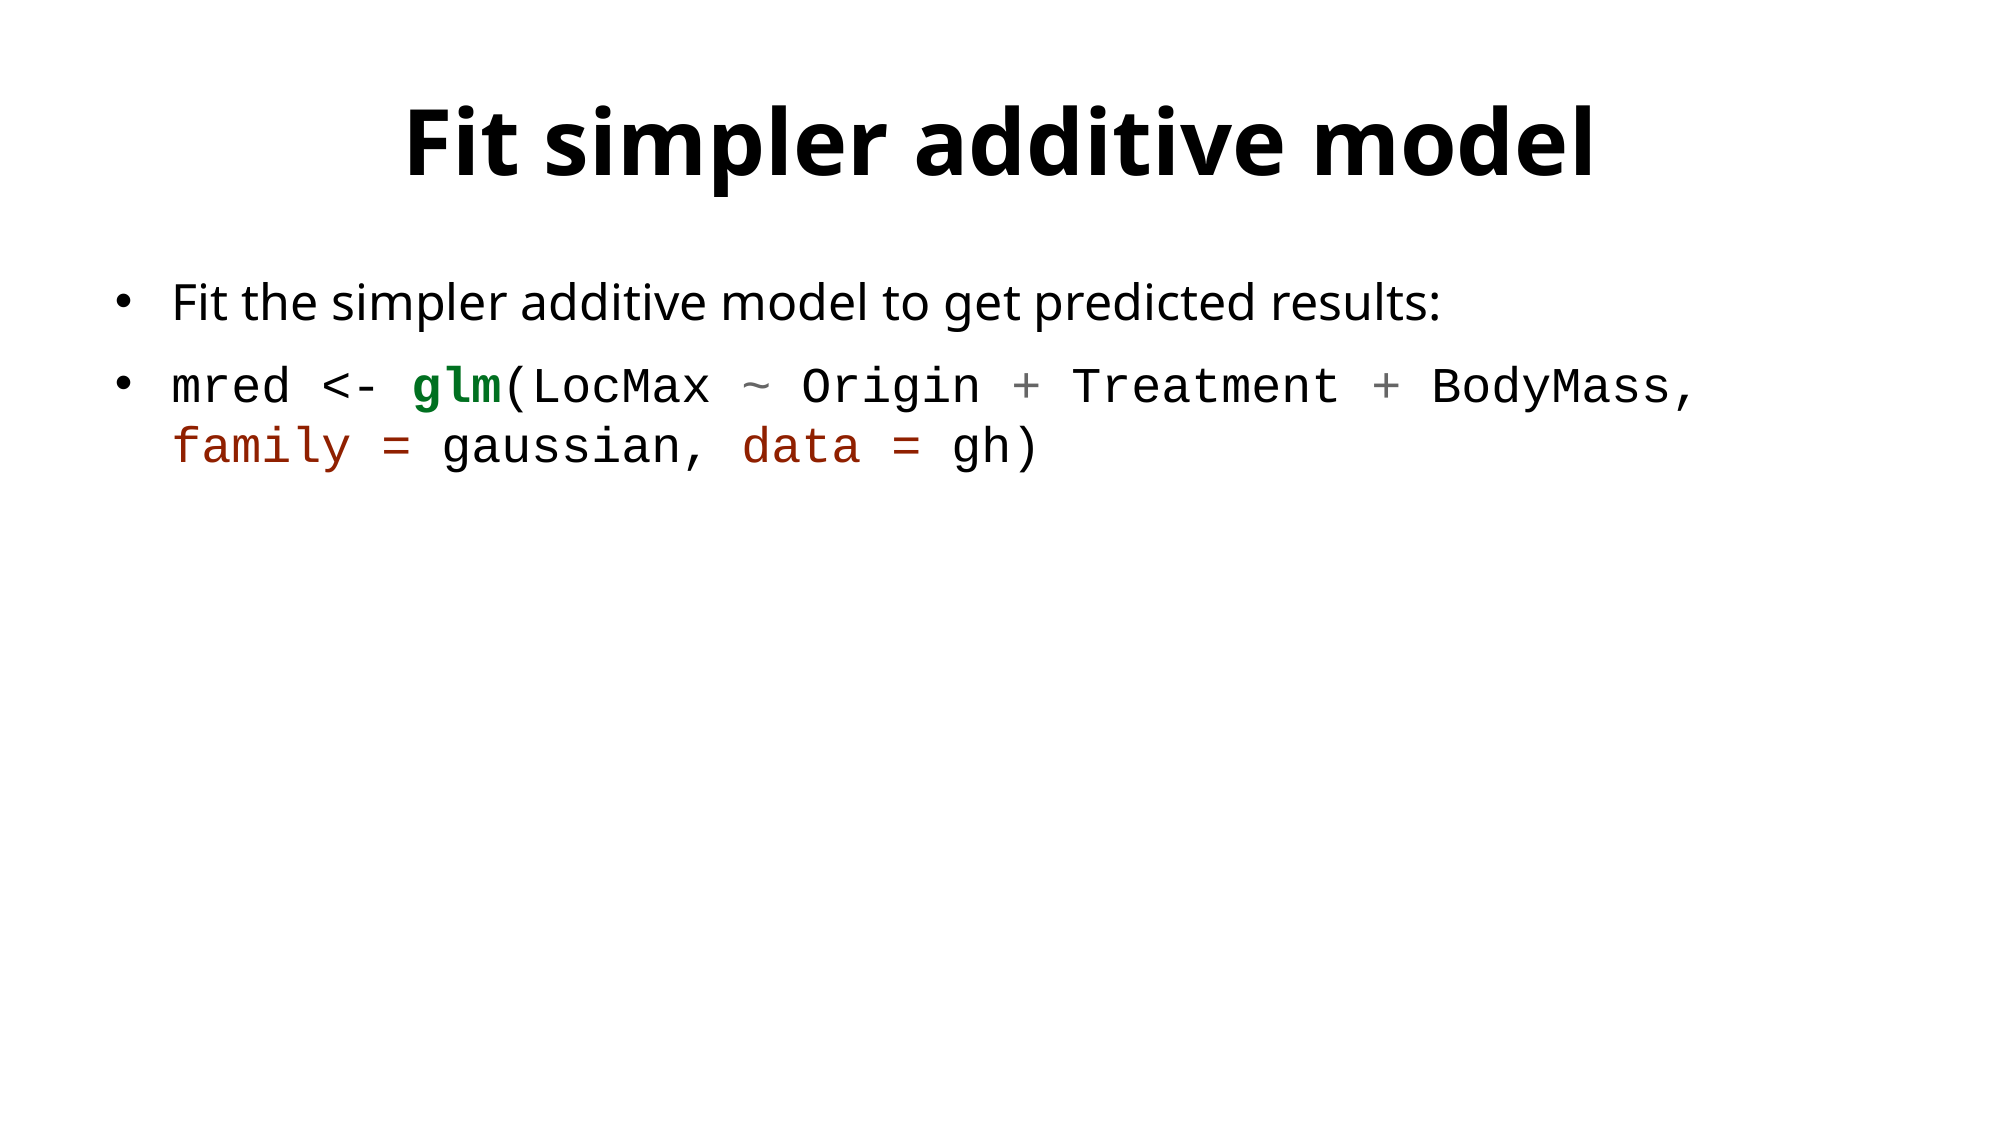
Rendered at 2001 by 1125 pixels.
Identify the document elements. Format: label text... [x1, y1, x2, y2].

title Fit simpler additive model [99, 45, 1900, 233]
list Fit the simpler additive model to get predicted results: mred <- glm(LocMax ~ Origin + Treatment + BodyMass, family = gaussian, data = gh) [99, 262, 1900, 1005]
